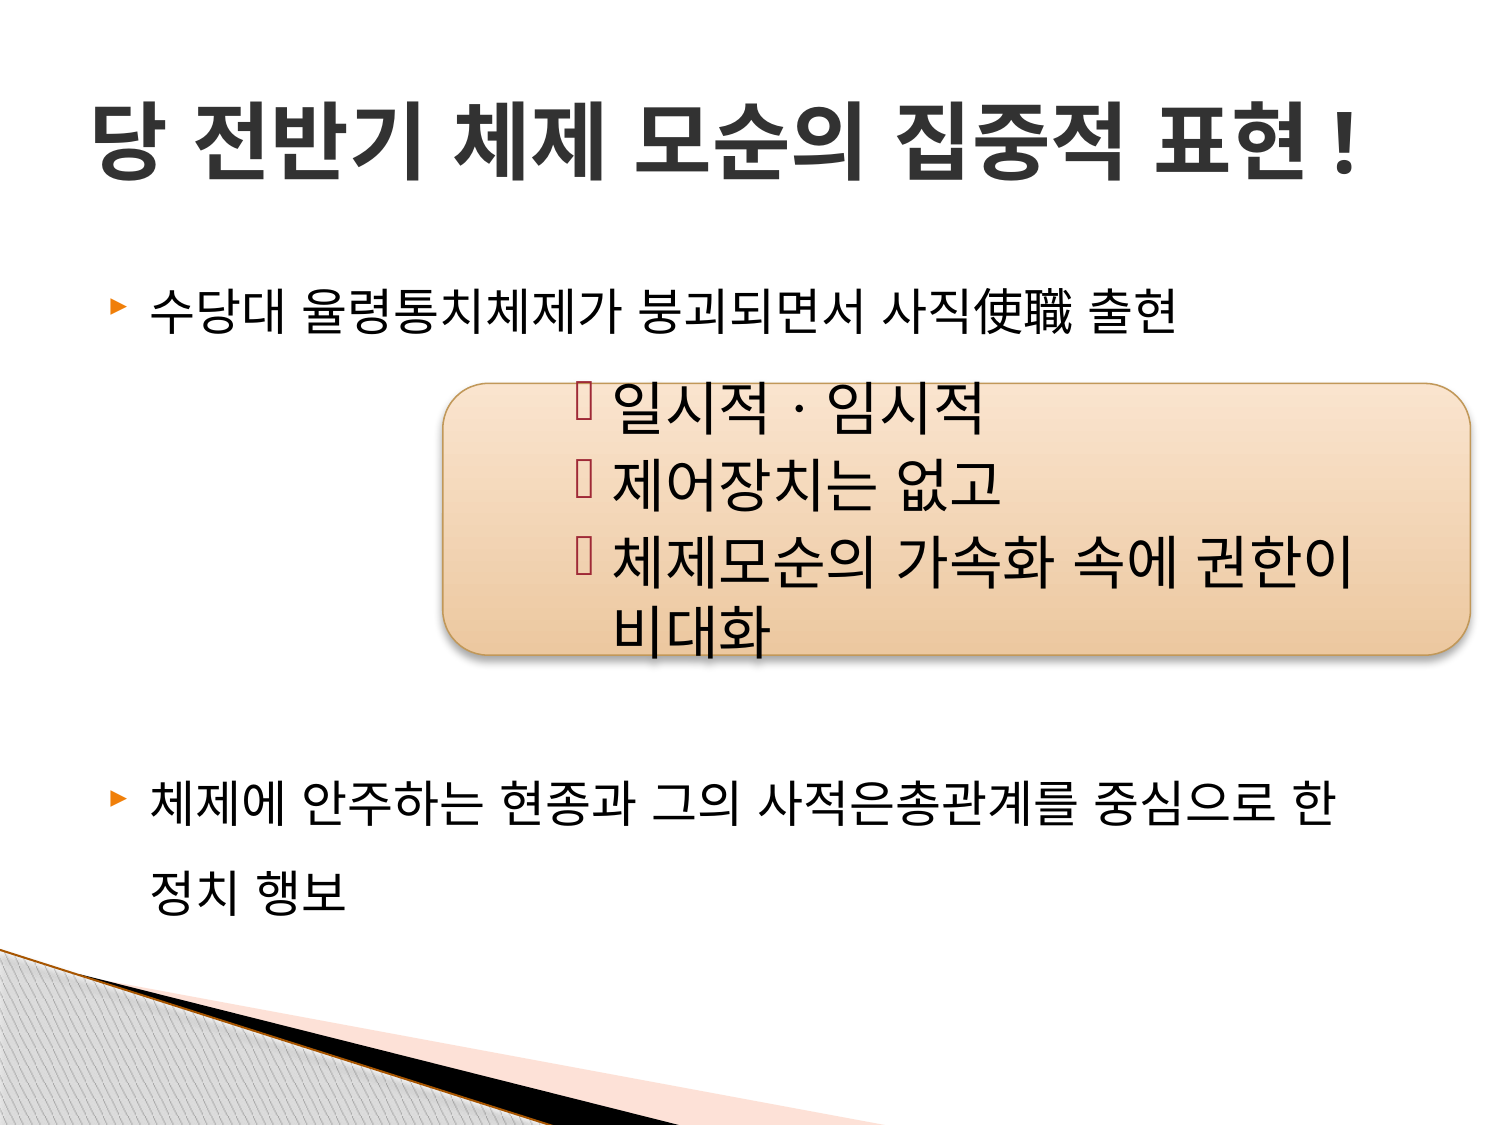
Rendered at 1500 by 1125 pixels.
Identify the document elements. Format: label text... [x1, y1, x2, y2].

title 당 전반기 체제 모순의 집중적 표현! [75, 45, 1425, 233]
text_box 일시적ㆍ임시적 제어장치는 없고 체제모순의 가속화 속에 권한이 비대화 [441, 382, 1472, 656]
list 수당대 율령통치체제가 붕괴되면서 사직使職 출현 체제에 안주하는 현종과 그의 사적은총관계를 중심으로 한 정치 행보 [75, 243, 1425, 986]
